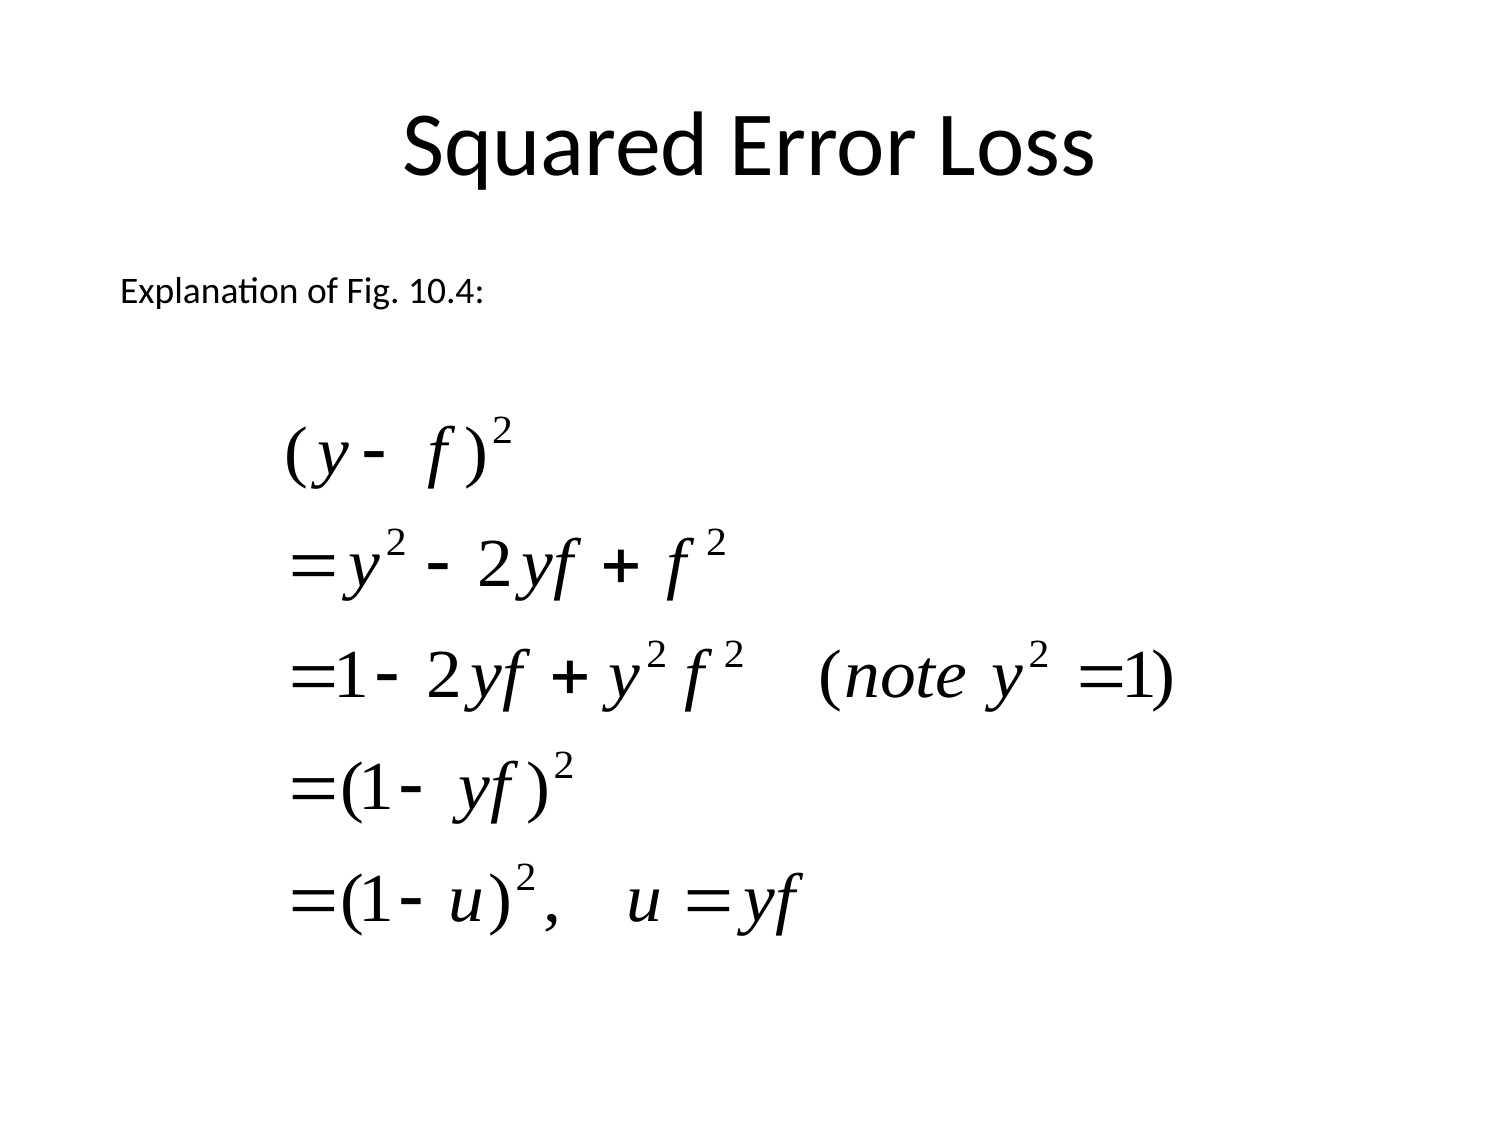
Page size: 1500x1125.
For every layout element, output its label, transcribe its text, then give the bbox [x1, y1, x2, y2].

text_box Explanation of Fig. 10.4: [105, 258, 1351, 364]
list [274, 399, 1188, 951]
title Squared Error Loss [75, 45, 1425, 233]
